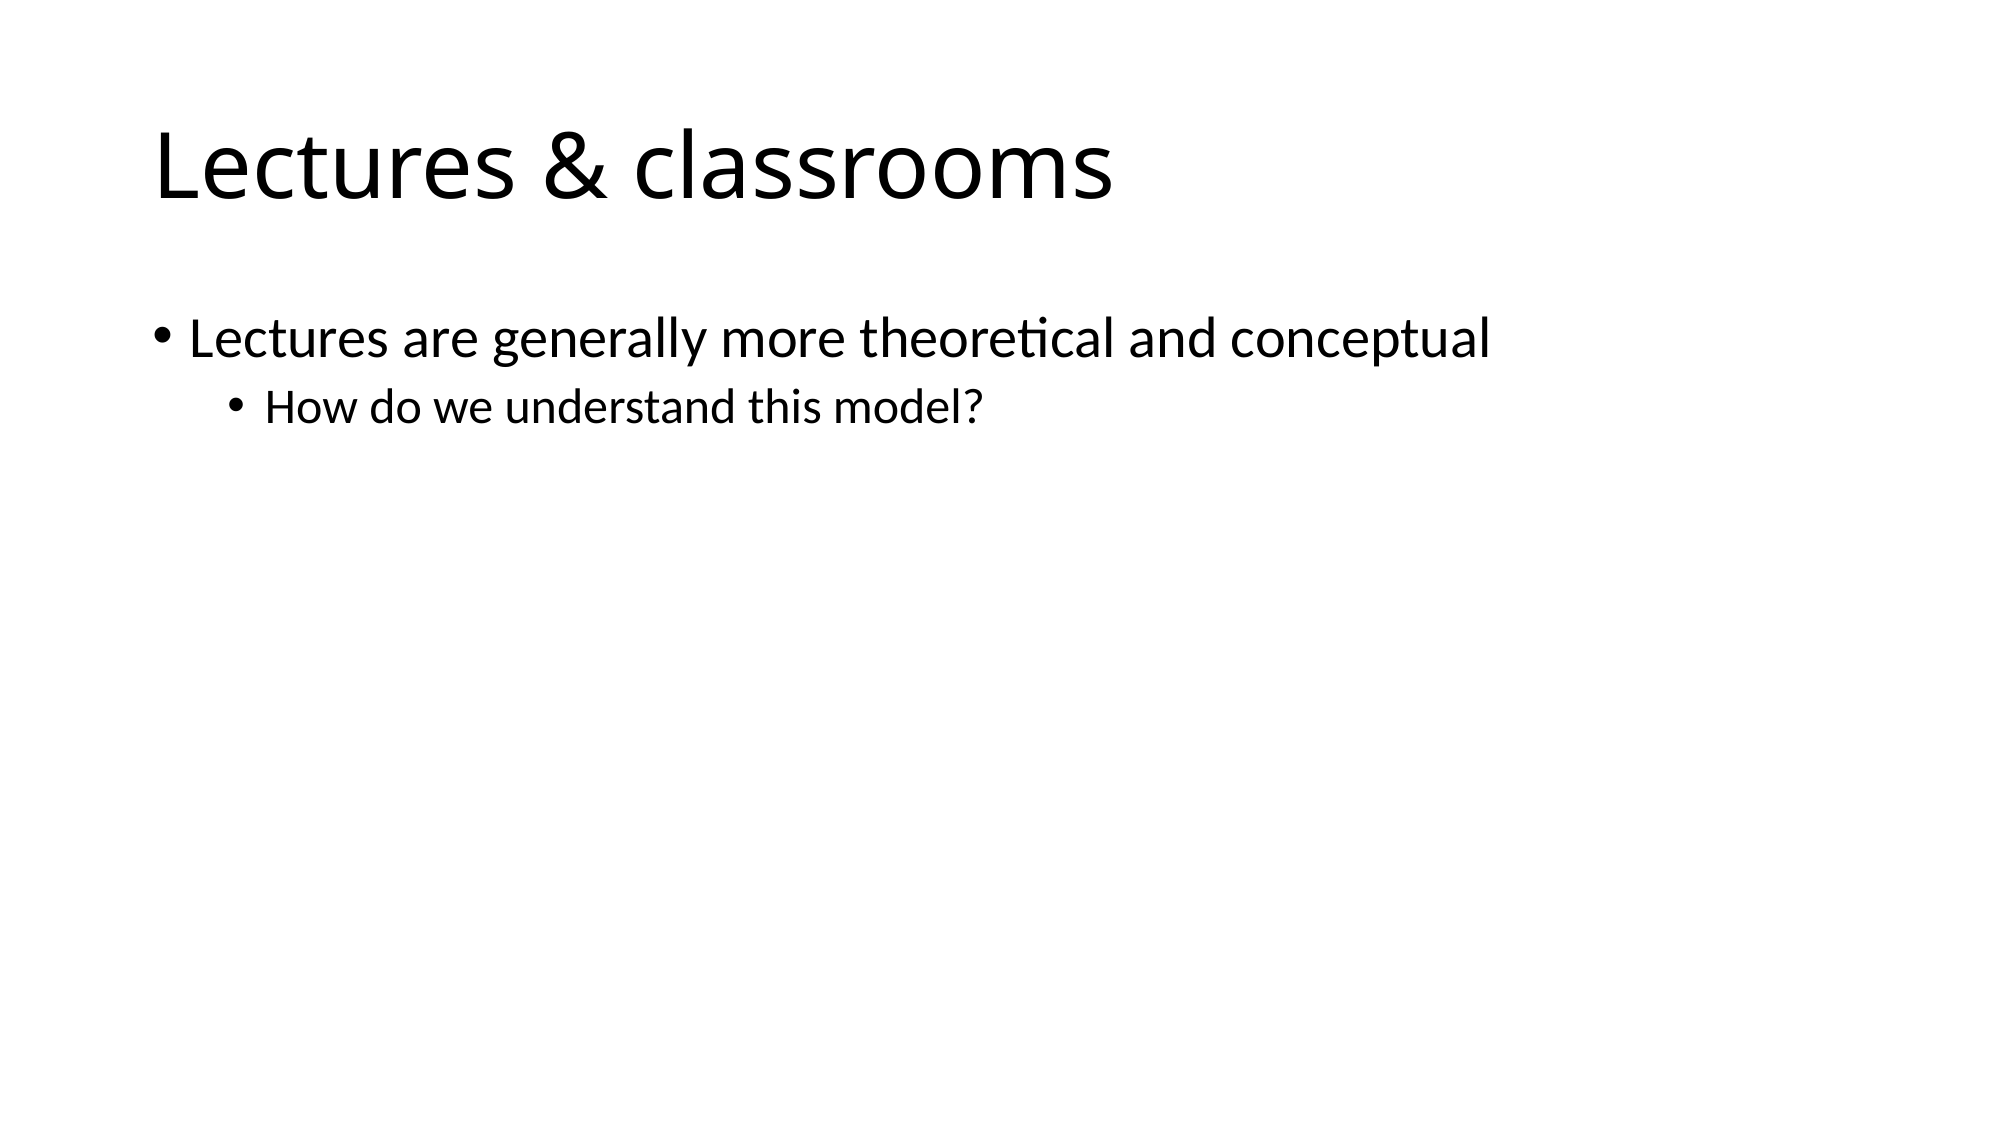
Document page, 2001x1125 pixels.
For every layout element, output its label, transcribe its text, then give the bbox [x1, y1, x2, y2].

list Lectures are generally more theoretical and conceptual How do we understand this model? [137, 299, 1863, 1014]
title Lectures & classrooms [137, 59, 1863, 278]
